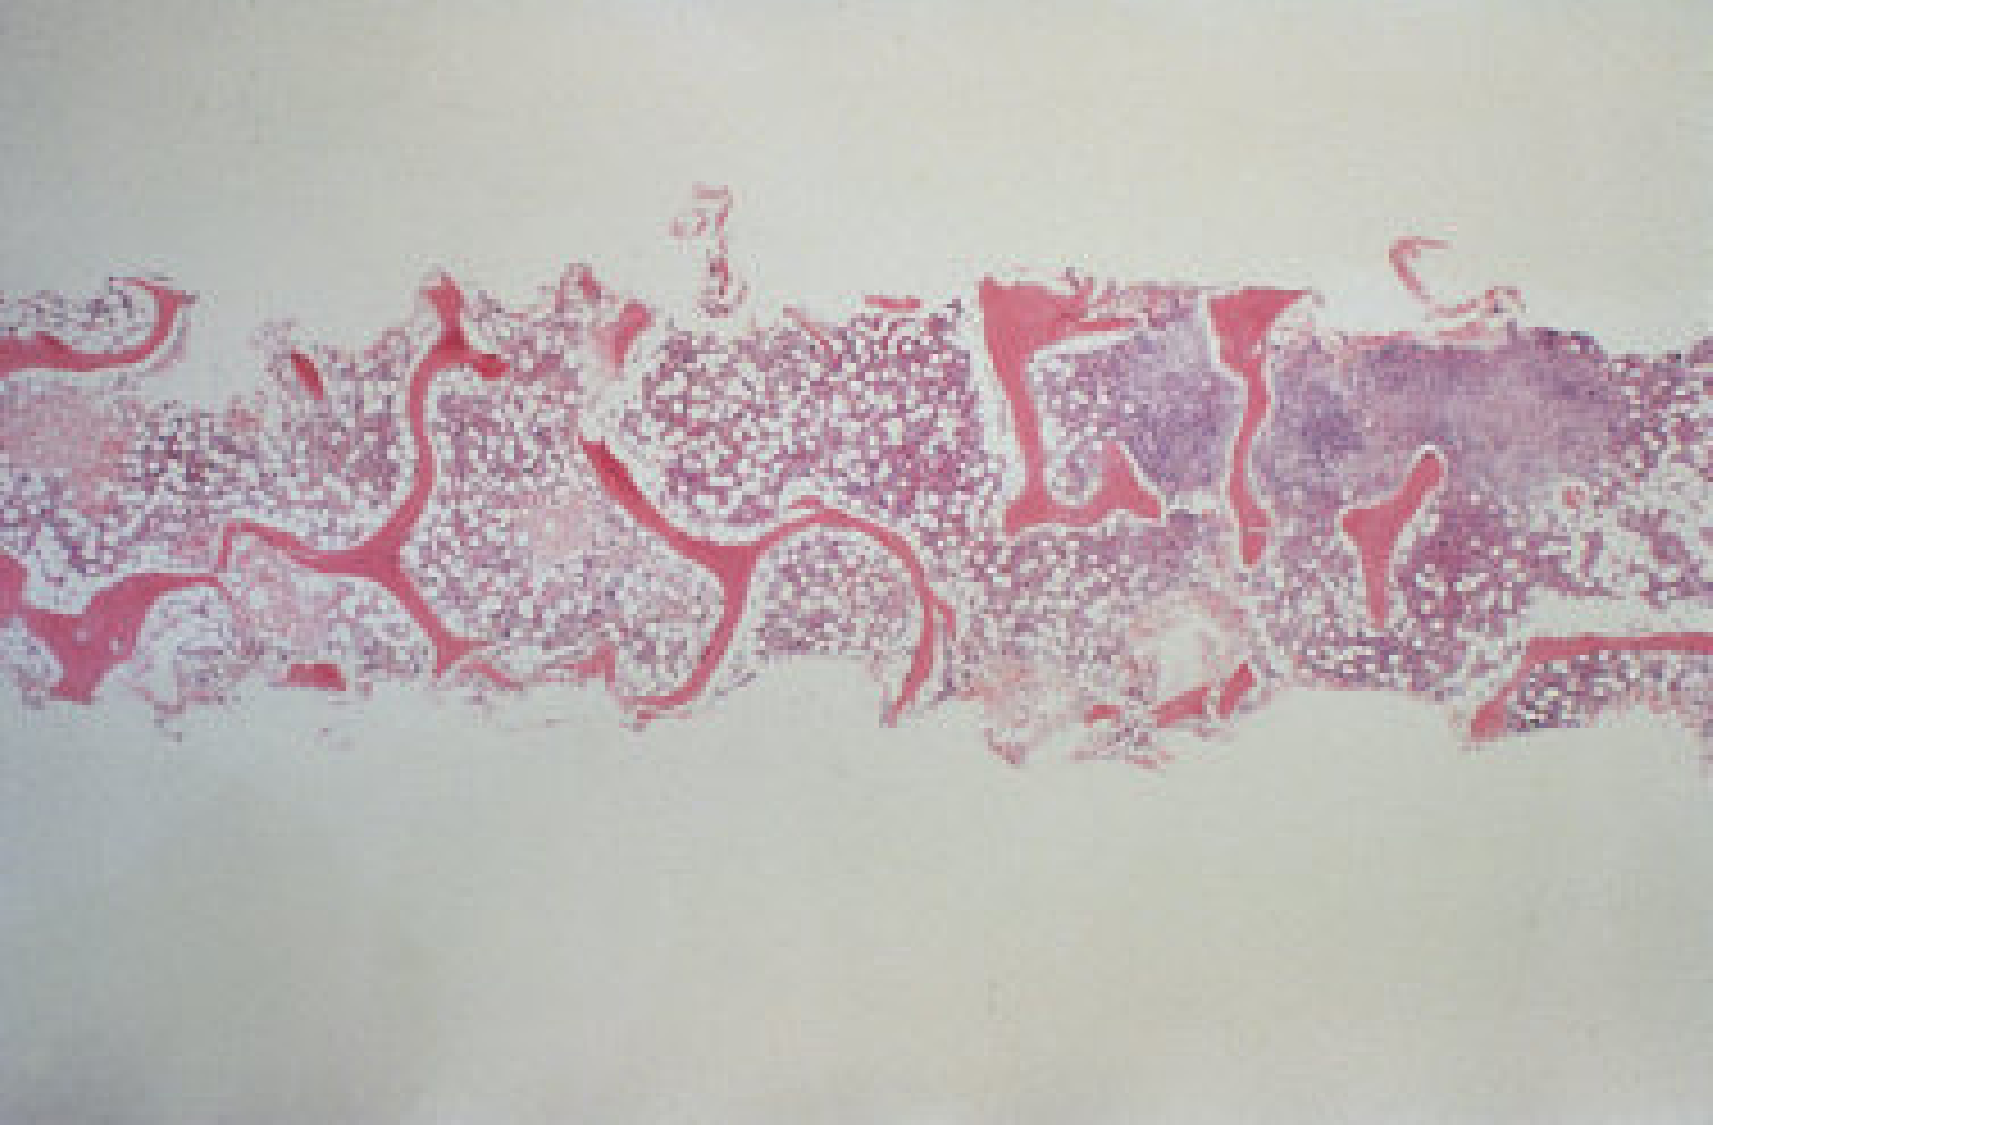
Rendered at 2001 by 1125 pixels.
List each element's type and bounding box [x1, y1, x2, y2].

picture [0, 0, 1714, 1125]
